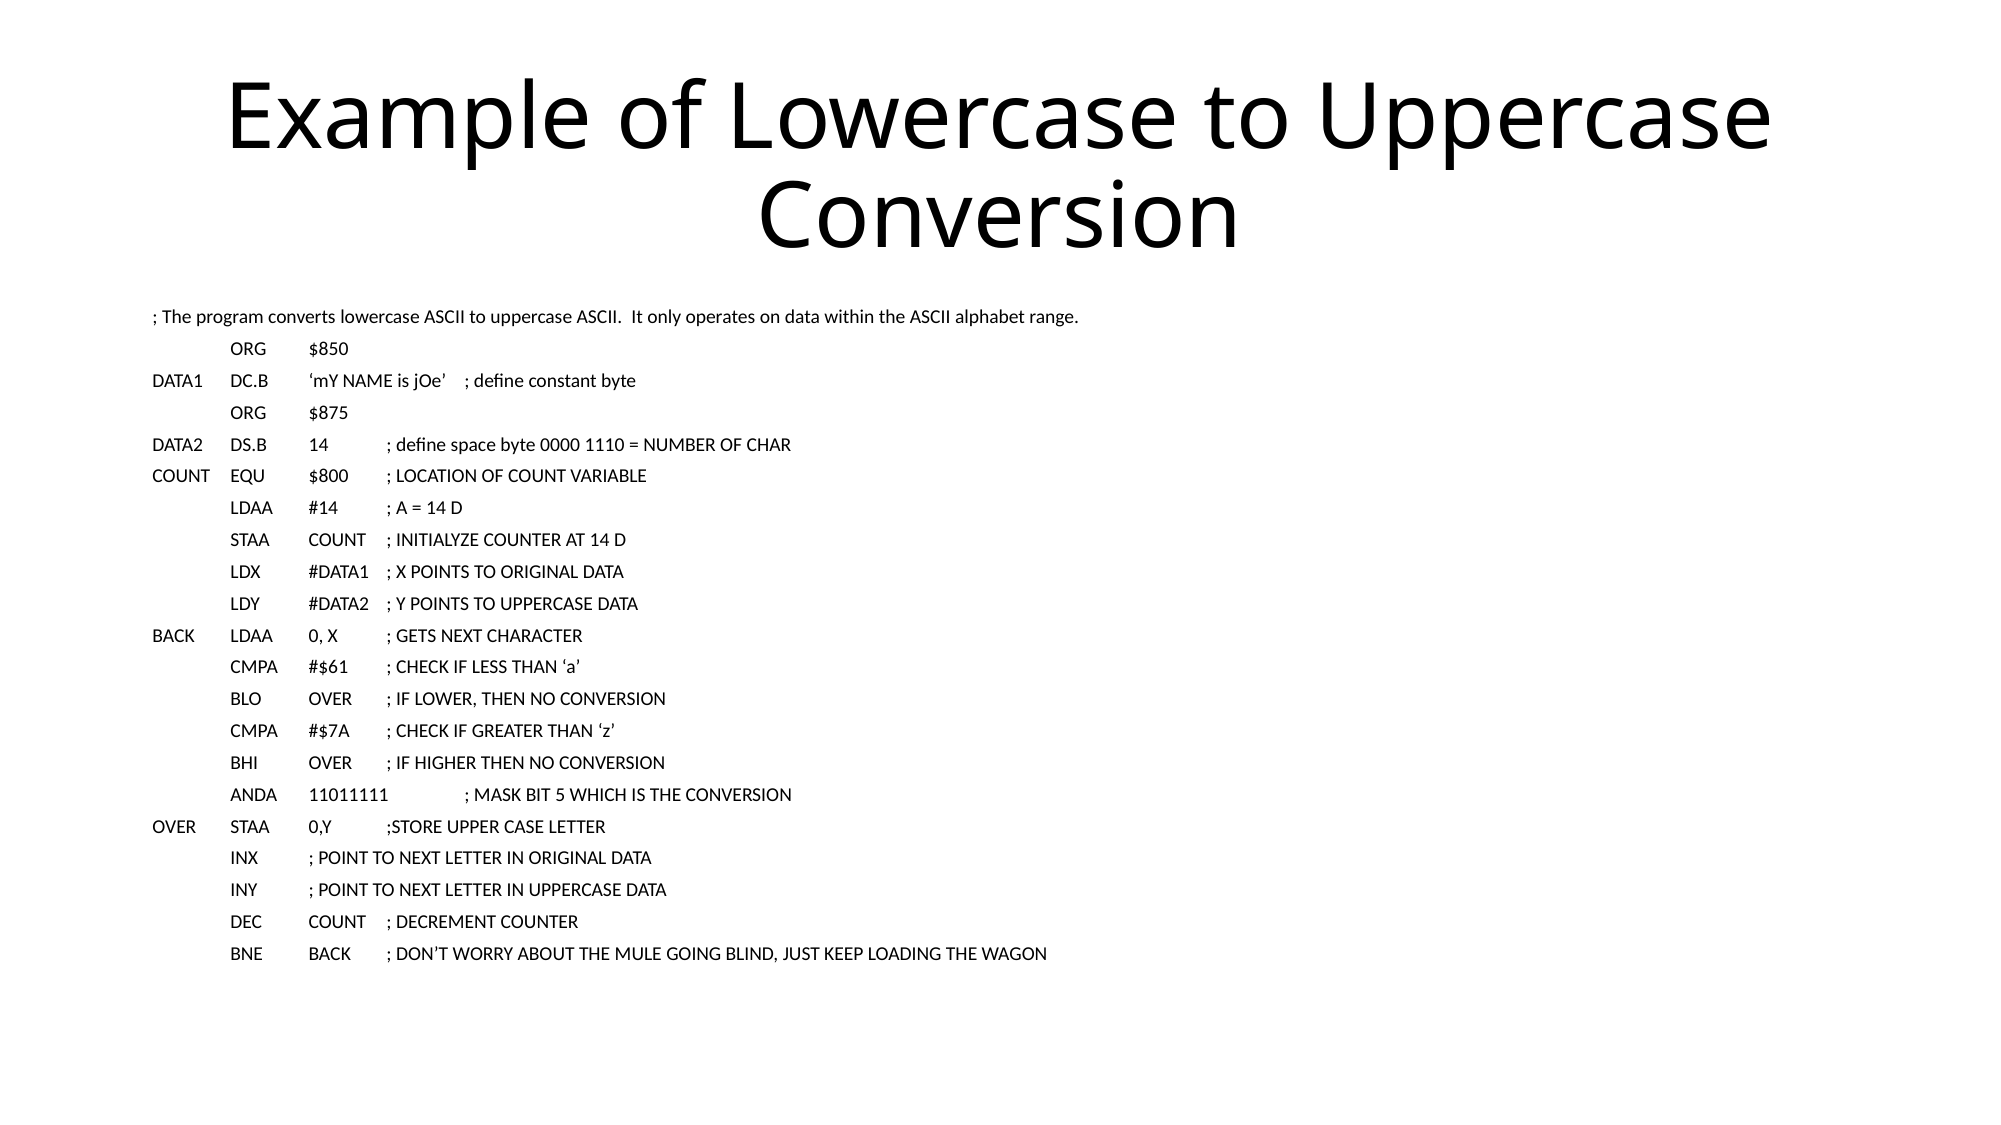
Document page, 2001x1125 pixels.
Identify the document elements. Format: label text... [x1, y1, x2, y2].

title Example of Lowercase to Uppercase Conversion [137, 59, 1863, 278]
list ; The program converts lowercase ASCII to uppercase ASCII. It only operates on data within the ASCII alphabet range. ORG $850 DATA1 DC.B ‘mY NAME is jOe’ ; define constant byte ORG $875 DATA2 DS.B 14 ; define space byte 0000 1110 = NUMBER OF CHAR COUNT EQU $800 ; LOCATION OF COUNT VARIABLE LDAA #14 ; A = 14 D STAA COUNT ; INITIALYZE COUNTER AT 14 D LDX #DATA1 ; X POINTS TO ORIGINAL DATA LDY #DATA2 ; Y POINTS TO UPPERCASE DATA BACK LDAA 0, X ; GETS NEXT CHARACTER CMPA #$61 ; CHECK IF LESS THAN ‘a’ BLO OVER ; IF LOWER, THEN NO CONVERSION CMPA #$7A ; CHECK IF GREATER THAN ‘z’ BHI OVER ; IF HIGHER THEN NO CONVERSION ANDA 11011111 ; MASK BIT 5 WHICH IS THE CONVERSION OVER STAA 0,Y ;STORE UPPER CASE LETTER INX ; POINT TO NEXT LETTER IN ORIGINAL DATA INY ; POINT TO NEXT LETTER IN UPPERCASE DATA DEC COUNT ; DECREMENT COUNTER BNE BACK ; DON’T WORRY ABOUT THE MULE GOING BLIND, JUST KEEP LOADING THE WAGON [137, 299, 1863, 1014]
